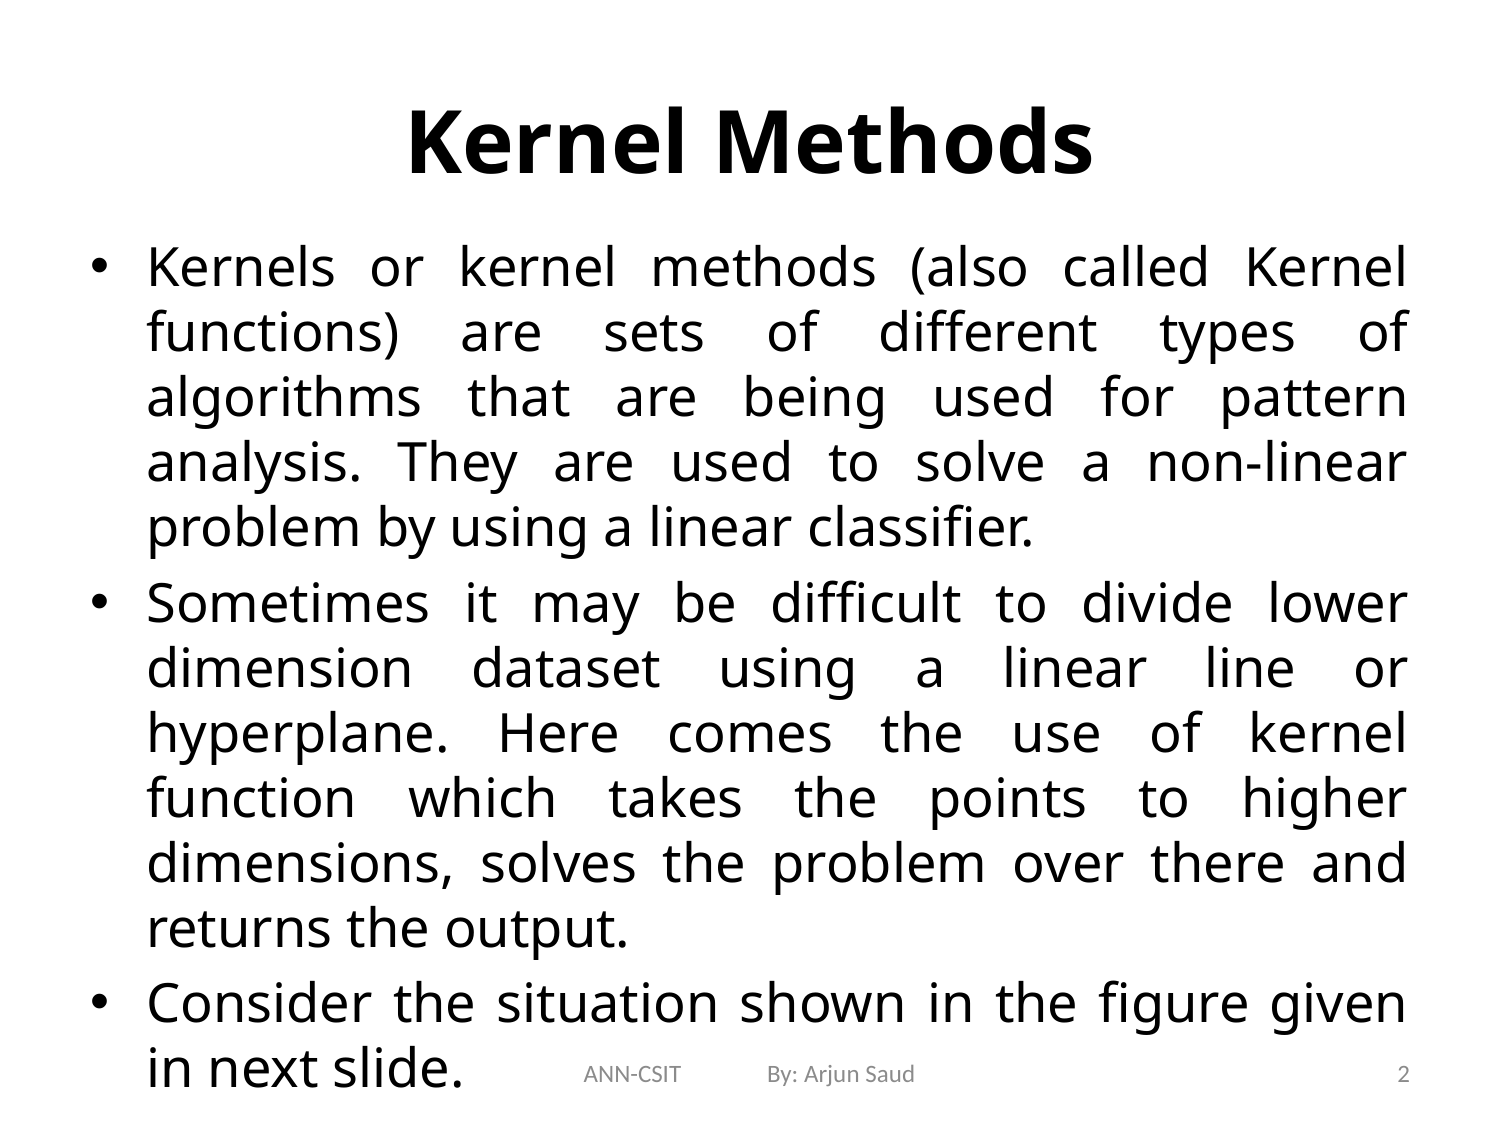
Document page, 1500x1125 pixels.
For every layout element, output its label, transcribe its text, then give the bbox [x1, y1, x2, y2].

text_box [847, 808, 878, 870]
text_box [247, 650, 278, 712]
text_box [247, 811, 278, 872]
footer ANN-CSIT By: Arjun Saud [512, 1042, 988, 1103]
title Kernel Methods [75, 45, 1425, 224]
text_box [859, 768, 891, 829]
slide_number 2 [1074, 1042, 1425, 1103]
text_box [525, 724, 556, 786]
text_box [878, 829, 891, 867]
text_box [213, 786, 245, 847]
list Kernels or kernel methods (also called Kernel functions) are sets of different types of algorithms that are being used for pattern analysis. They are used to solve a non-linear problem by using a linear classifier. Sometimes it may be difficult to divide lower dimension dataset using a linear line or hyperplane. Here comes the use of kernel function which takes the points to higher dimensions, solves the problem over there and returns the output. Consider the situation shown in the figure given in next slide. [75, 224, 1425, 1050]
